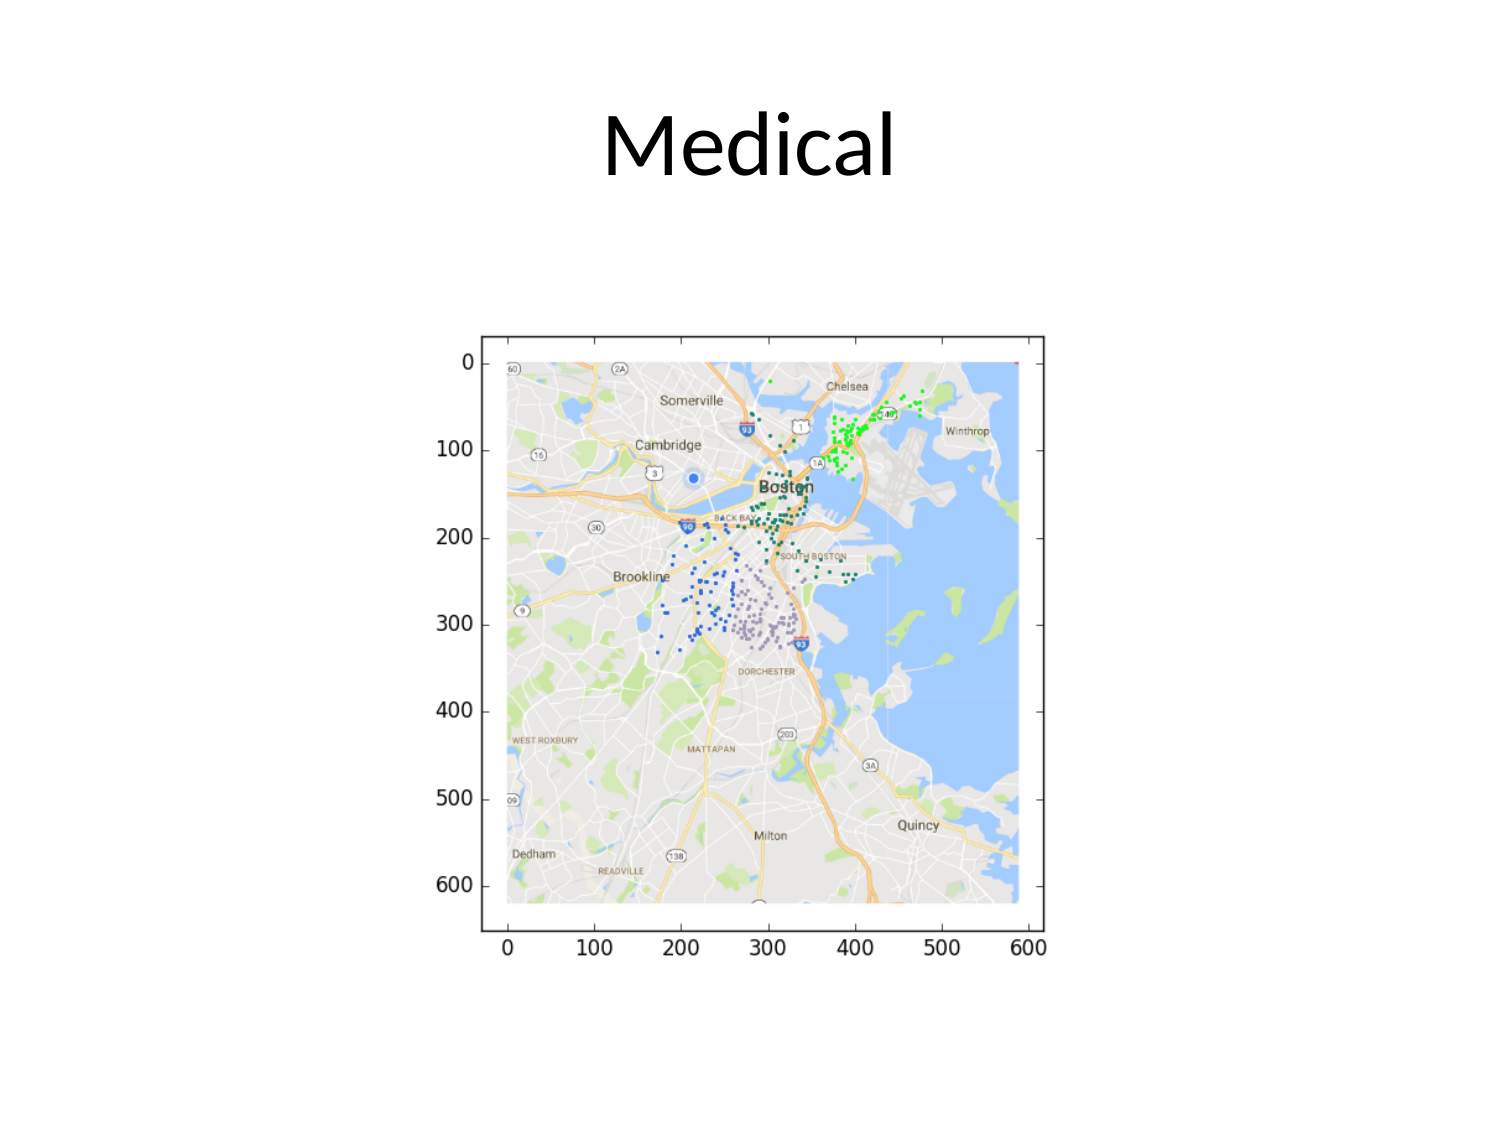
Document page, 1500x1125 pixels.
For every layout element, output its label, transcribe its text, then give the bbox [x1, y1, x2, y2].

title Medical [75, 45, 1425, 233]
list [254, 262, 1246, 1006]
